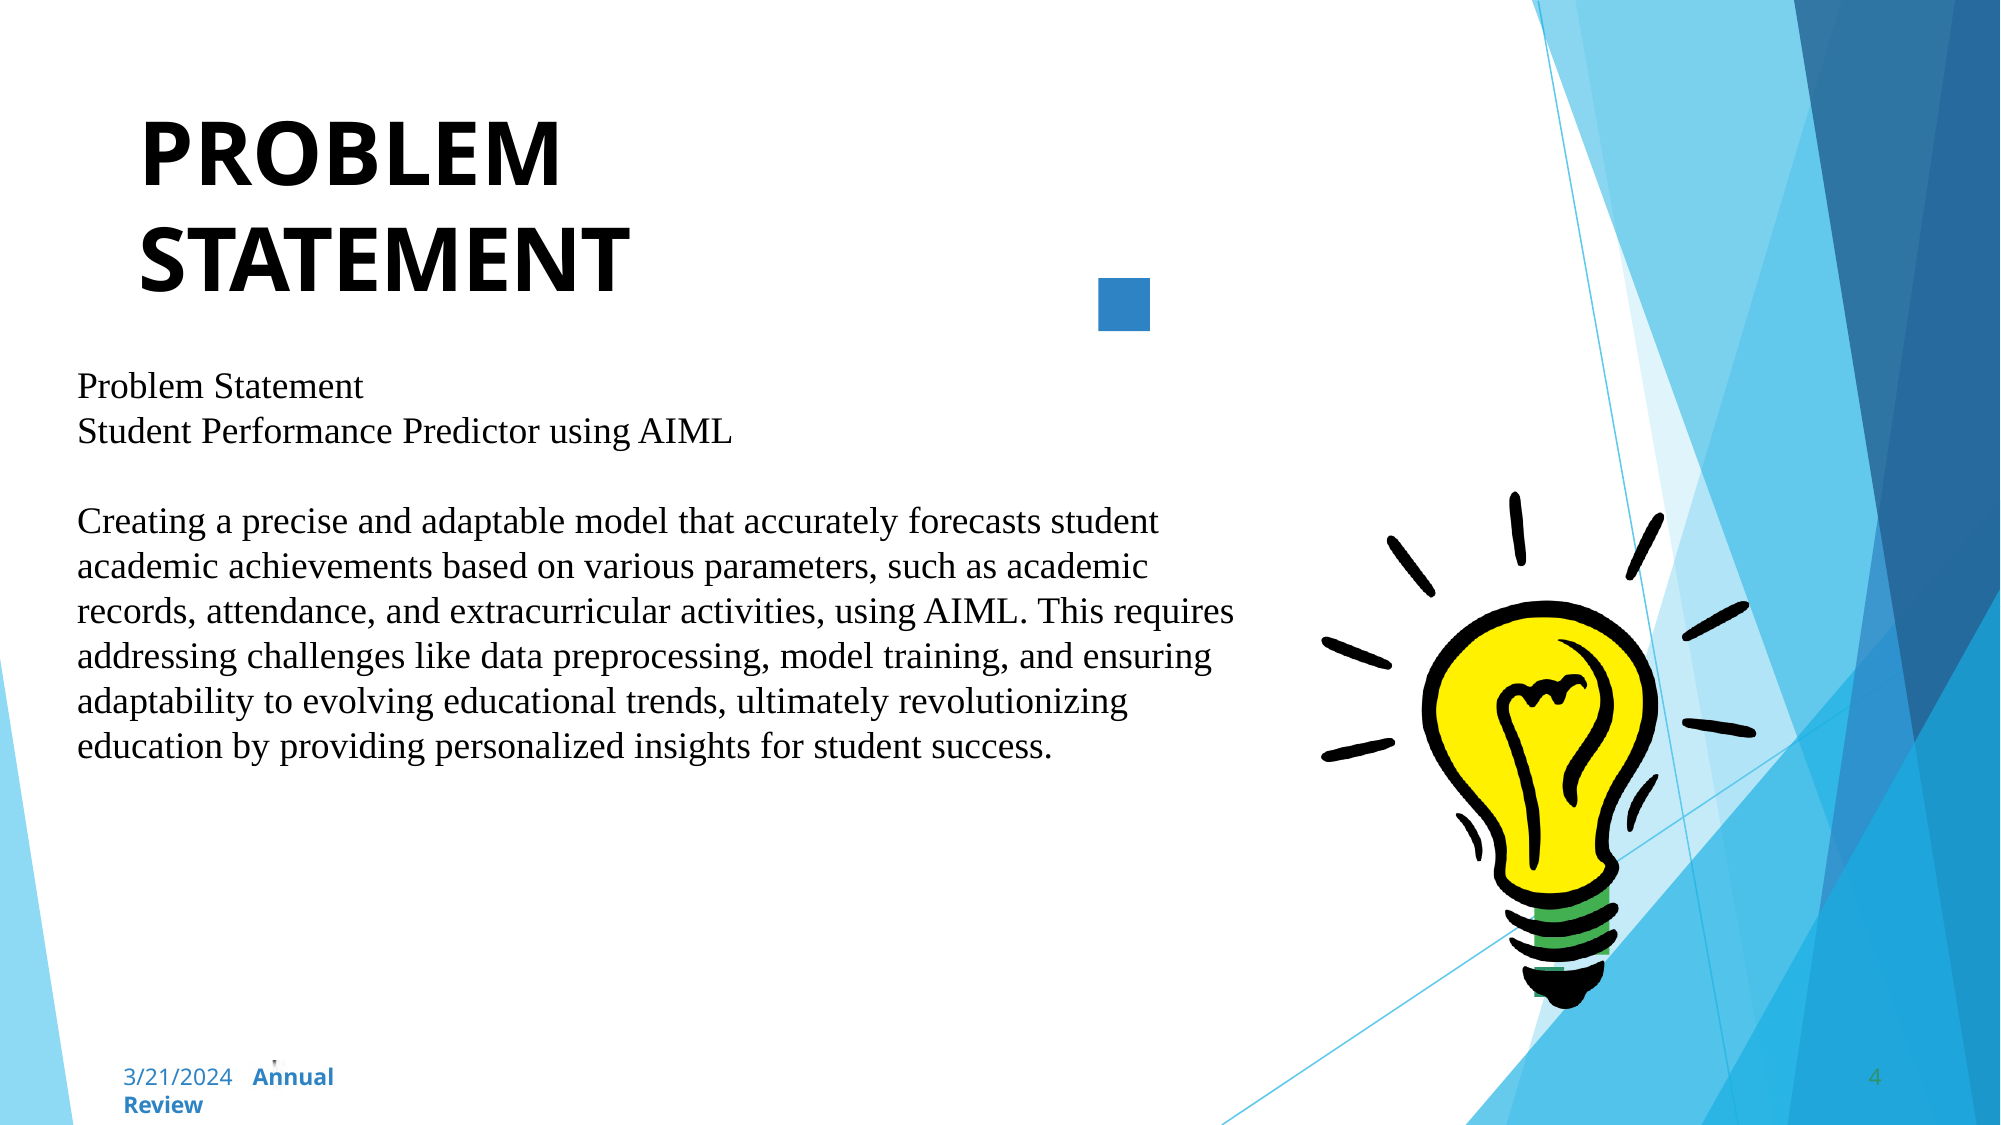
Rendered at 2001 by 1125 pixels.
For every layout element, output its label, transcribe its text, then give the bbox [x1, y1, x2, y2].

picture [110, 1060, 463, 1094]
text_box 3/21/2024 Annual Review [121, 1103, 417, 1118]
slide_number 4 [1849, 1061, 1890, 1125]
text_box [1098, 278, 1150, 332]
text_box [1310, 480, 1765, 1016]
text_box Problem Statement Student Performance Predictor using AIML Creating a precise and adaptable model that accurately forecasts student academic achievements based on various parameters, such as academic records, attendance, and extracurricular activities, using AIML. This requires addressing challenges like data preprocessing, model training, and ensuring adaptability to evolving educational trends, ultimately revolutionizing education by providing personalized insights for student success. [62, 353, 1275, 774]
title PROBLEM STATEMENT [136, 94, 1062, 310]
